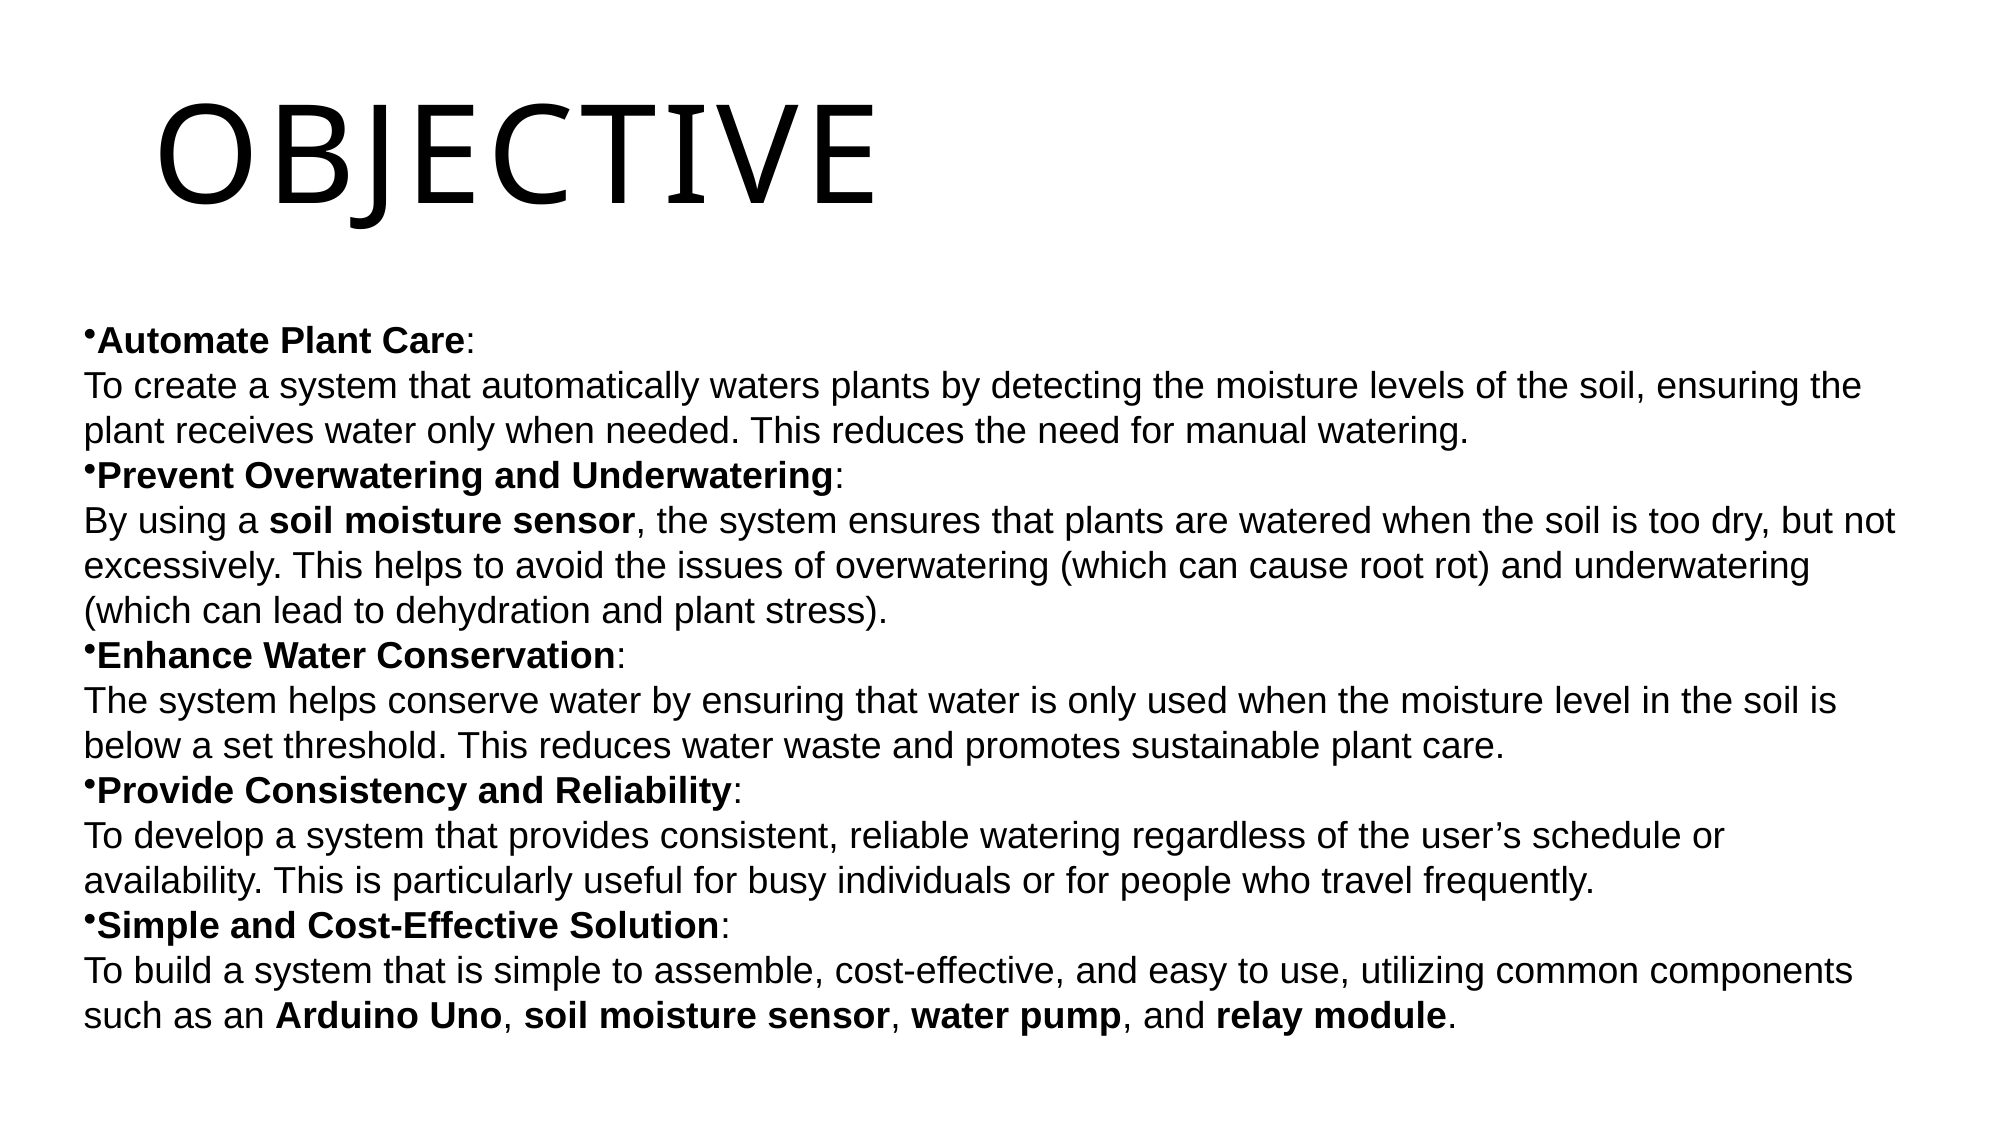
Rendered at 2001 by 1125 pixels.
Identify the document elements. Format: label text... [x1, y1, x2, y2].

title OBJECTIVE [137, 50, 1863, 268]
list Automate Plant Care: To create a system that automatically waters plants by detecting the moisture levels of the soil, ensuring the plant receives water only when needed. This reduces the need for manual watering. Prevent Overwatering and Underwatering: By using a soil moisture sensor, the system ensures that plants are watered when the soil is too dry, but not excessively. This helps to avoid the issues of overwatering (which can cause root rot) and underwatering (which can lead to dehydration and plant stress). Enhance Water Conservation: The system helps conserve water by ensuring that water is only used when the moisture level in the soil is below a set threshold. This reduces water waste and promotes sustainable plant care. Provide Consistency and Reliability: To develop a system that provides consistent, reliable watering regardless of the user’s schedule or availability. This is particularly useful for busy individuals or for people who travel frequently. Simple and Cost-Effective Solution: To build a system that is simple to assemble, cost-effective, and easy to use, utilizing common components such as an Arduino Uno, soil moisture sensor, water pump, and relay module. [68, 308, 1932, 1044]
